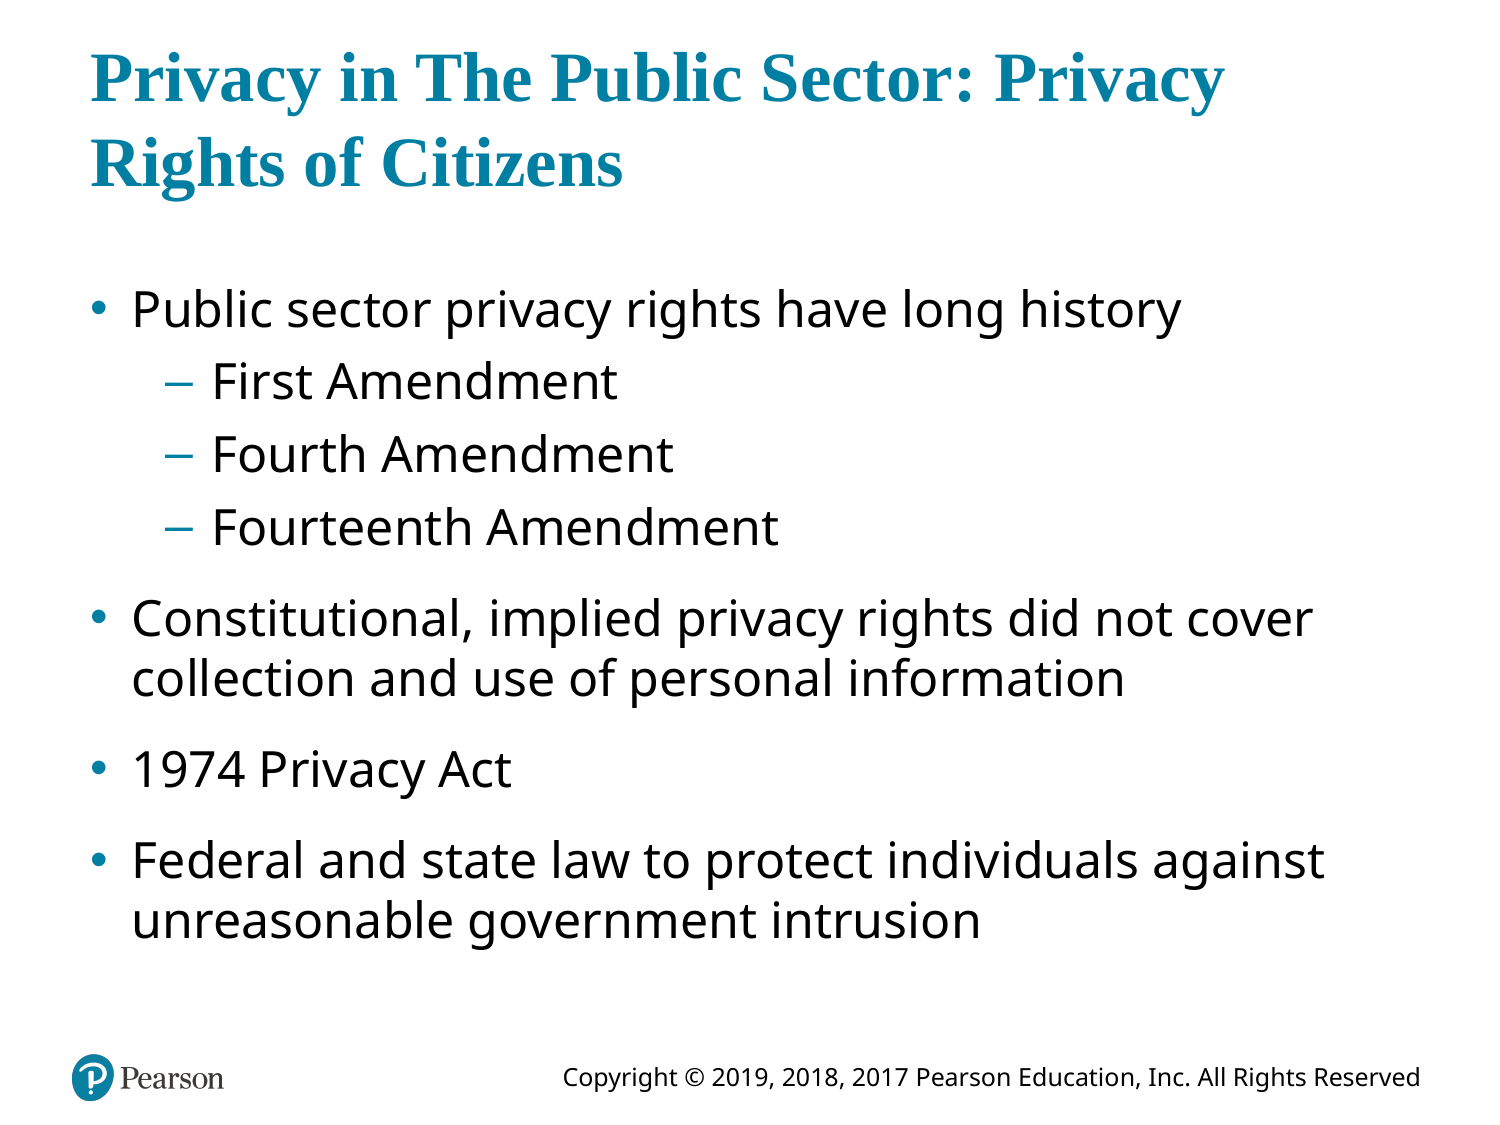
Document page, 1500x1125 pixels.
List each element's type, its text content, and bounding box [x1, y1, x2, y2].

list Public sector privacy rights have long history First Amendment Fourth Amendment Fourteenth Amendment Constitutional, implied privacy rights did not cover collection and use of personal information 1974 Privacy Act Federal and state law to protect individuals against unreasonable government intrusion [75, 262, 1425, 971]
picture [72, 1087, 83, 1101]
picture [98, 1054, 224, 1101]
picture [72, 1054, 88, 1070]
title Privacy in The Public Sector: Privacy Rights of Citizens [75, 35, 1425, 216]
picture [80, 1063, 106, 1088]
